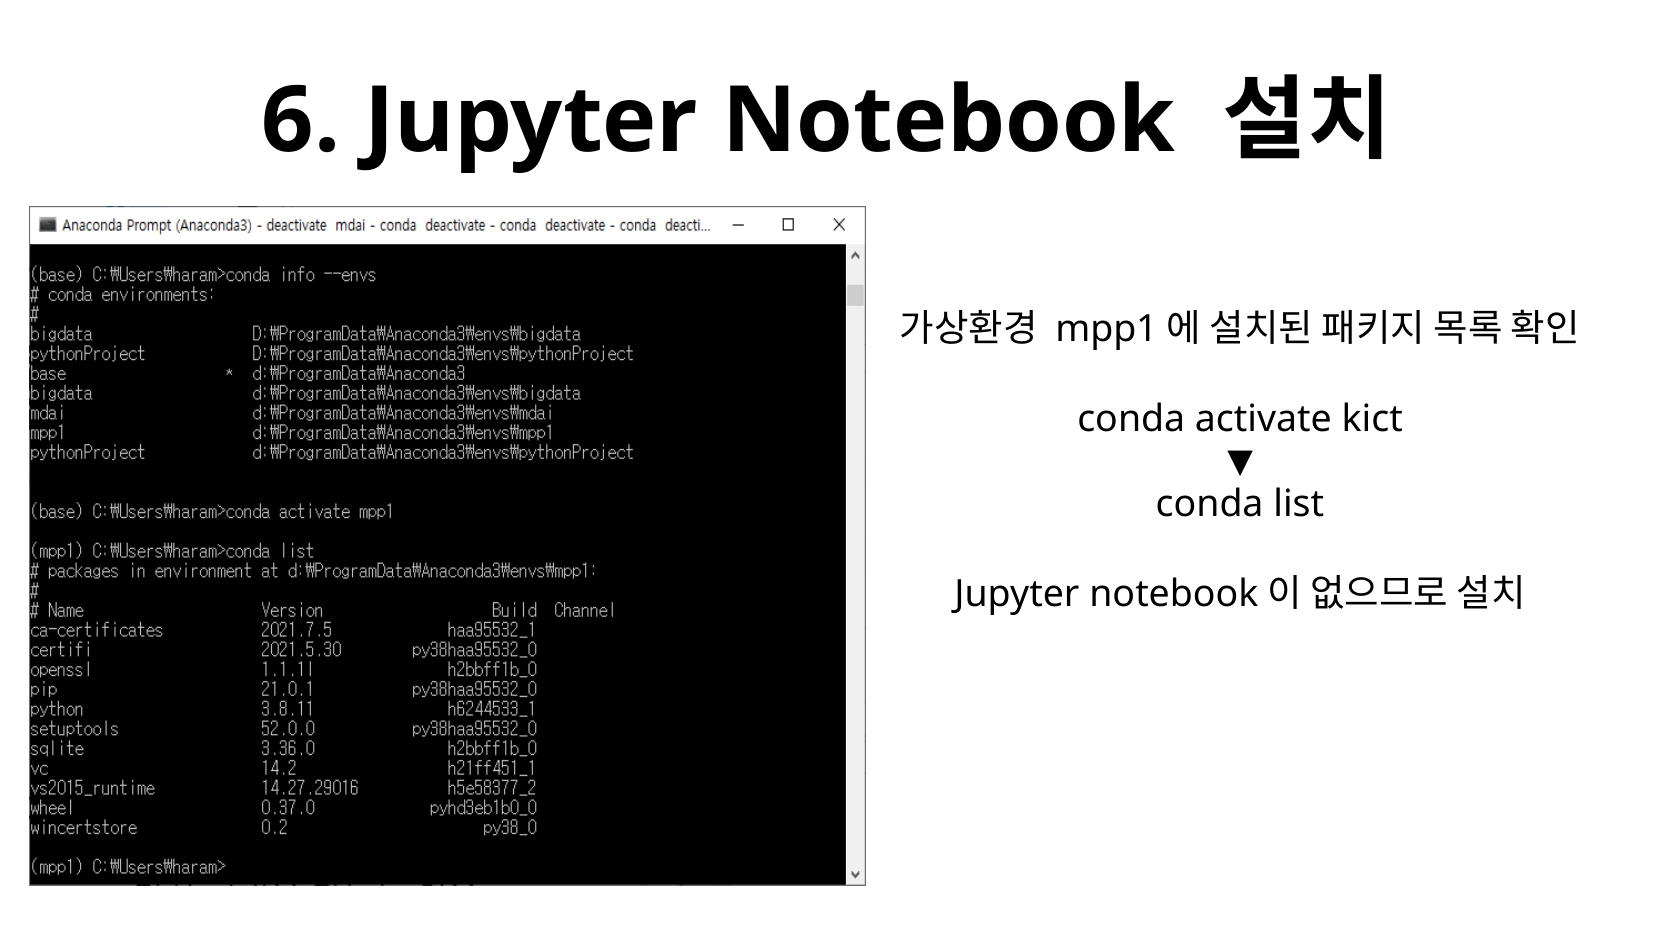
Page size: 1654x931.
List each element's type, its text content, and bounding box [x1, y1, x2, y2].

picture [29, 206, 867, 886]
title 6. Jupyter Notebook 설치 [82, 37, 1571, 193]
text_box 가상환경 mpp1에 설치된 패키지 목록 확인 conda activate kict ▼ conda list Jupyter notebook이 없으므로 설치 [867, 206, 1624, 886]
